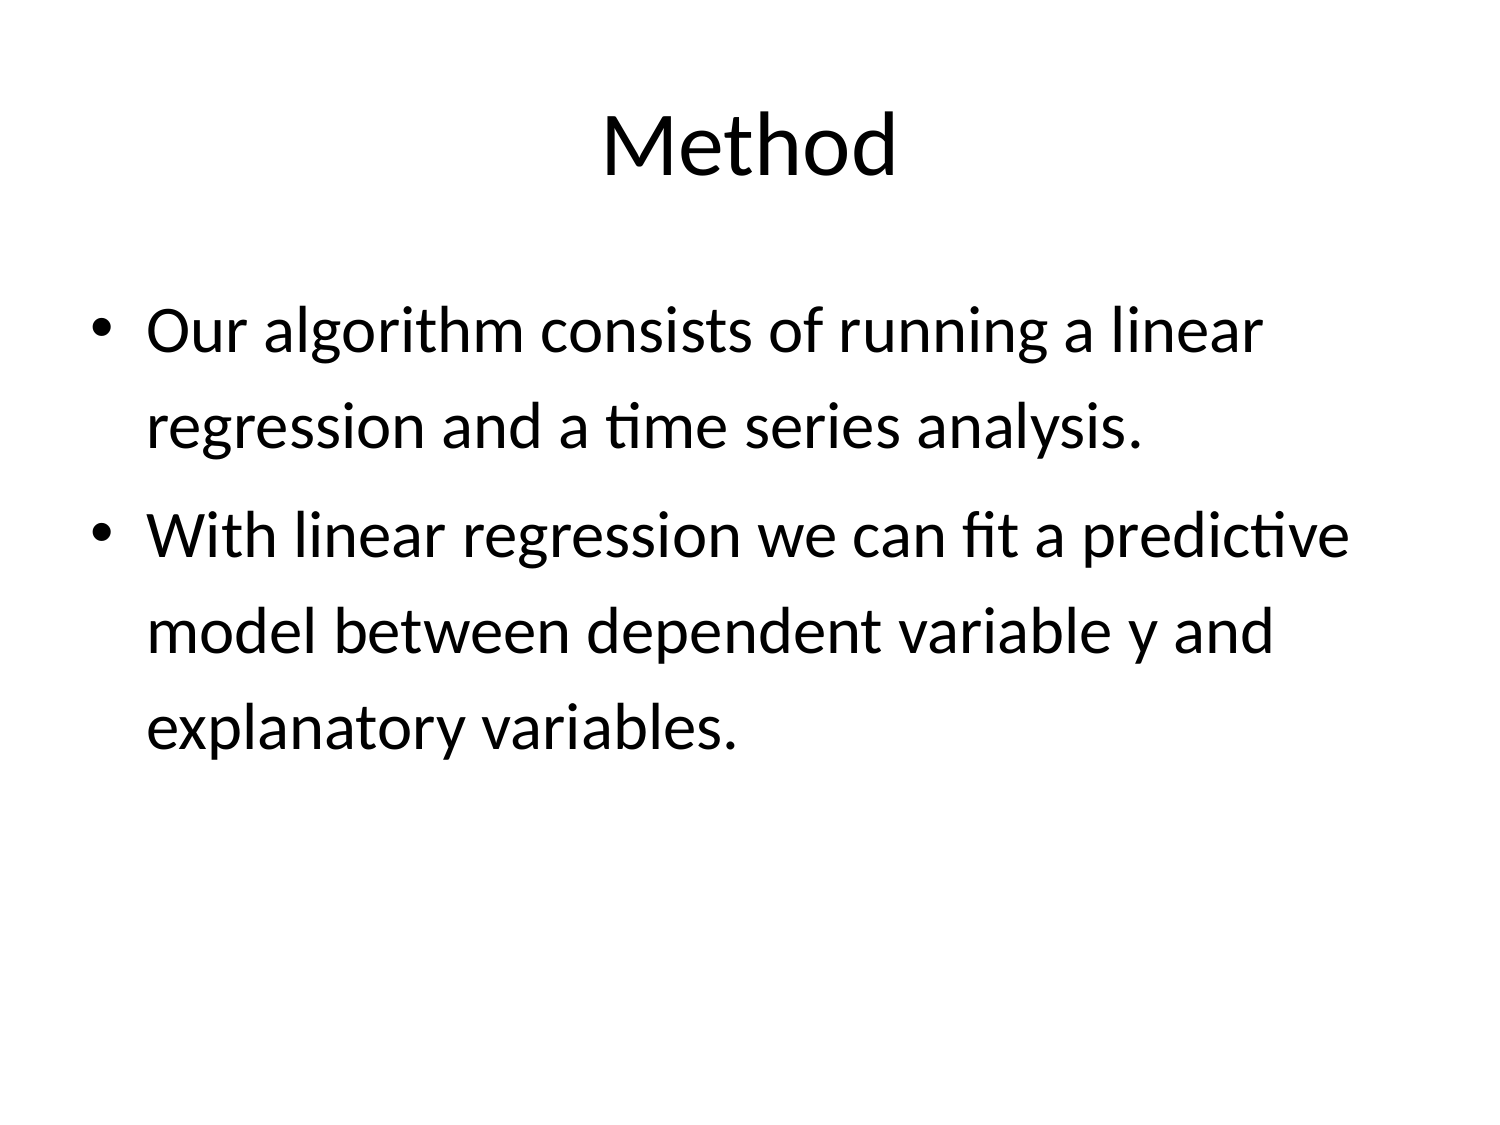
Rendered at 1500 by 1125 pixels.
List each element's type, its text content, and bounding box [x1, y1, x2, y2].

title Method [75, 45, 1425, 233]
list Our algorithm consists of running a linear regression and a time series analysis. With linear regression we can fit a predictive model between dependent variable y and explanatory variables. [75, 262, 1425, 1005]
